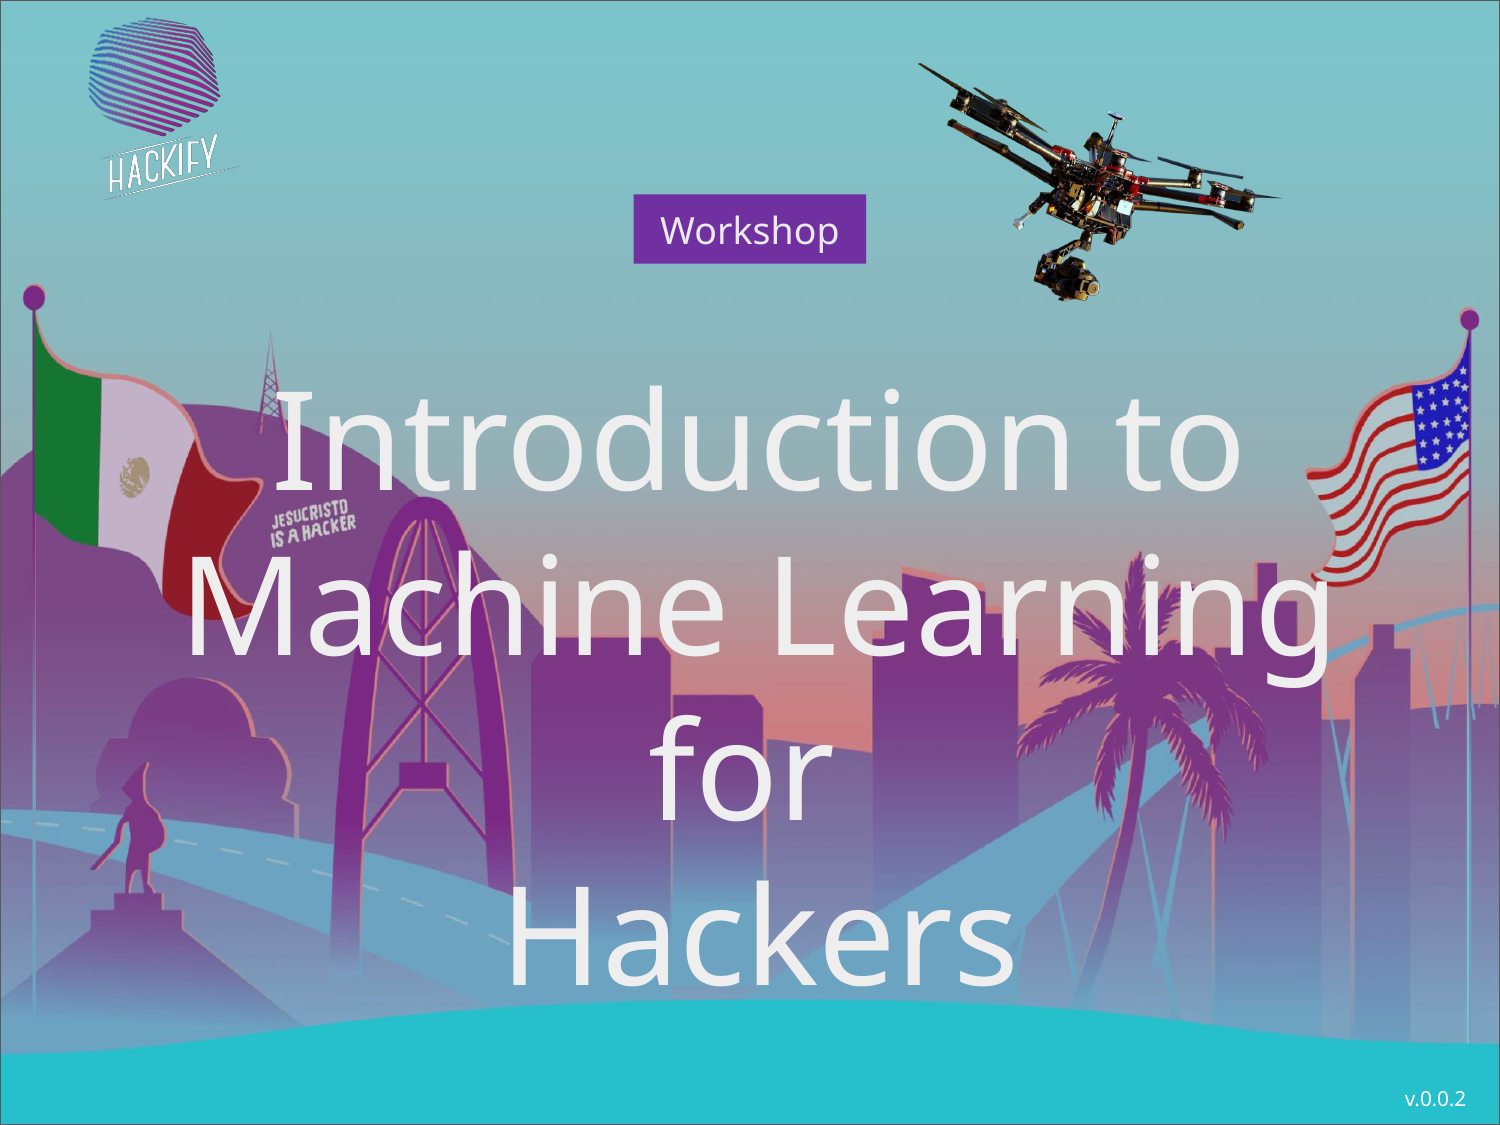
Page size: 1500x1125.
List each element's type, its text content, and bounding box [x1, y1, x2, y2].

text_box Introduction to Machine Learning for Hackers [113, 345, 1406, 1021]
text_box v.0.0.2 [1370, 1070, 1482, 1113]
picture [0, 1, 1499, 1124]
